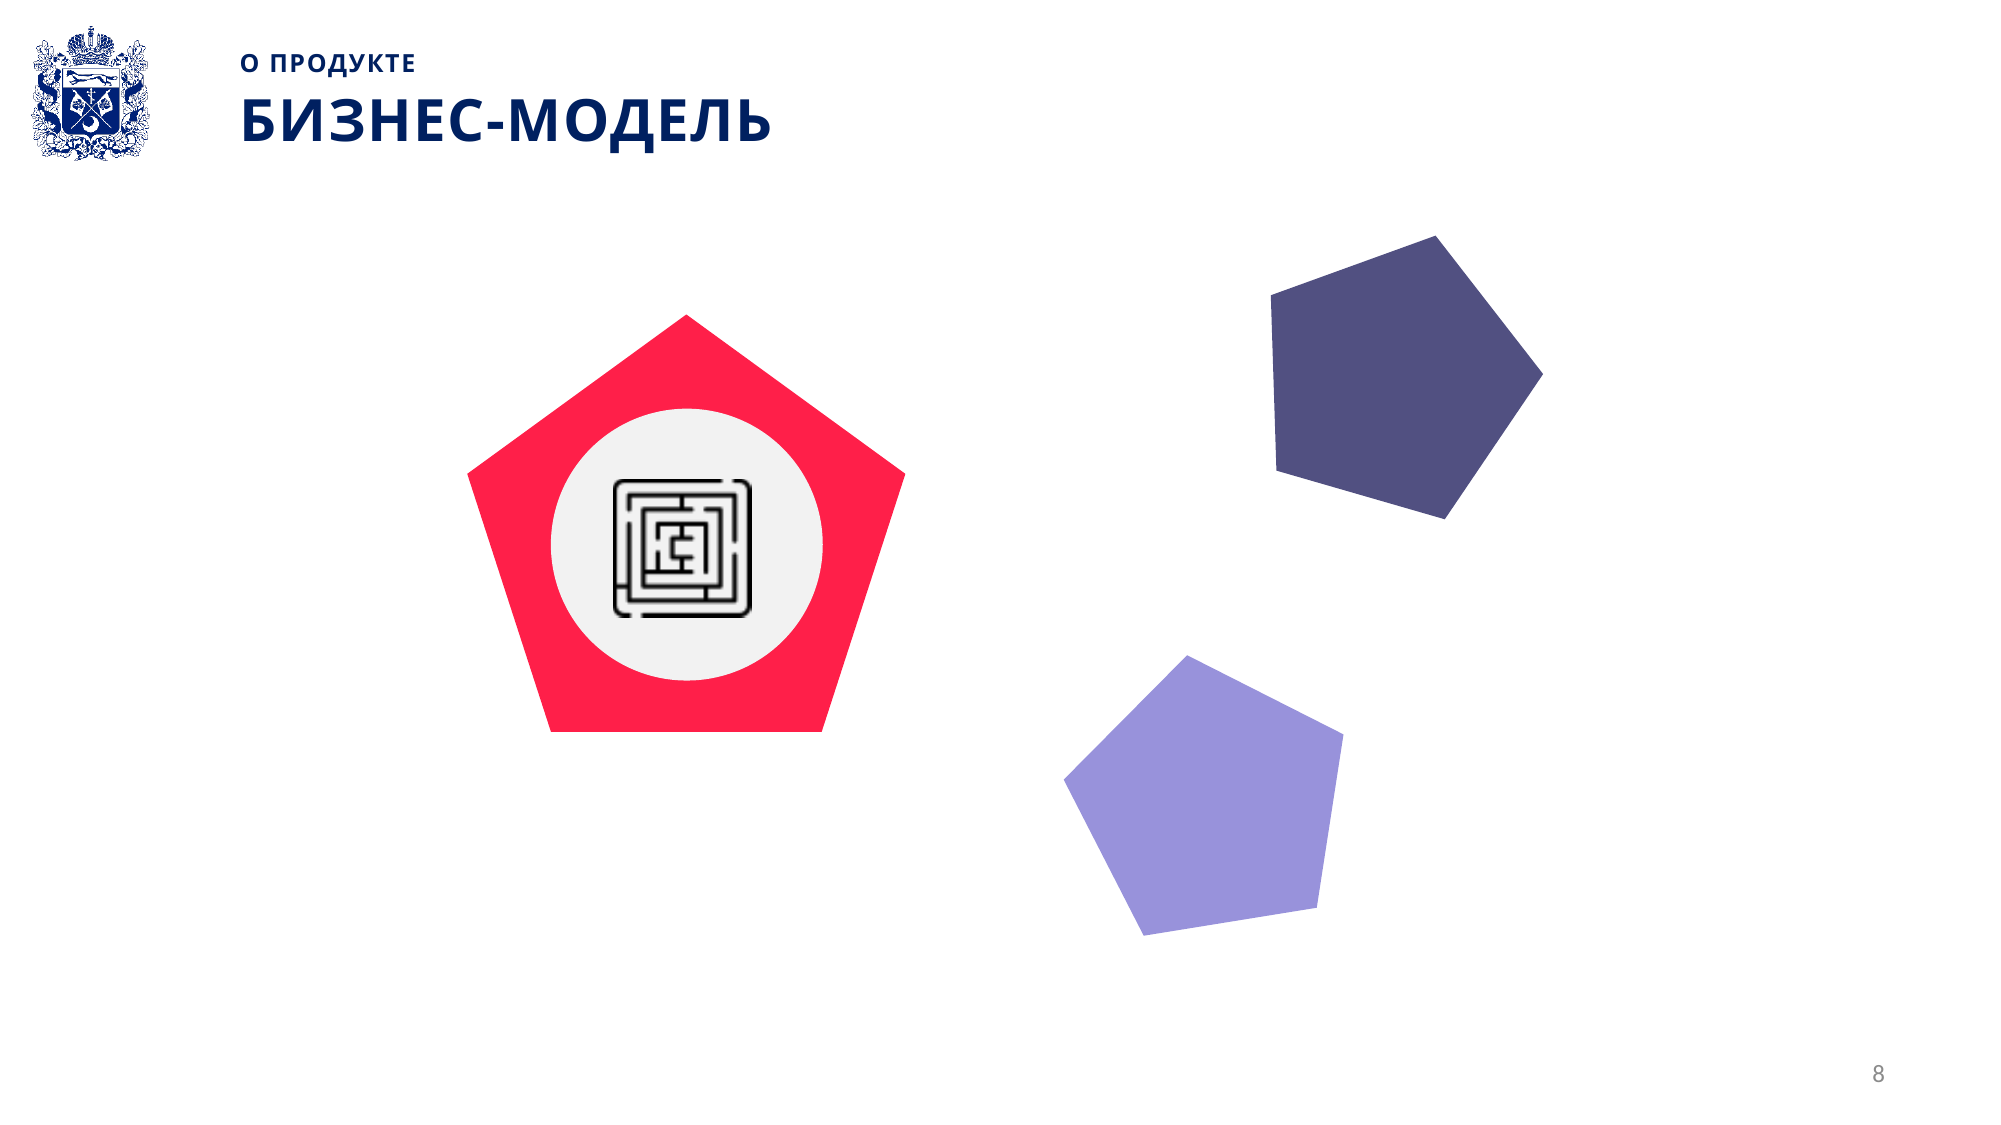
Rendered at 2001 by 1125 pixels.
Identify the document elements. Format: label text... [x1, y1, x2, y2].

text_box [550, 408, 823, 681]
text_box [1268, 233, 1545, 522]
text_box О ПРОДУКТЕ [224, 39, 468, 85]
text_box [1061, 653, 1346, 938]
text_box БИЗНЕС-МОДЕЛЬ [224, 75, 1237, 161]
picture [613, 479, 753, 619]
slide_number 8 [1433, 1042, 1900, 1103]
picture [31, 26, 150, 162]
text_box [465, 312, 908, 734]
